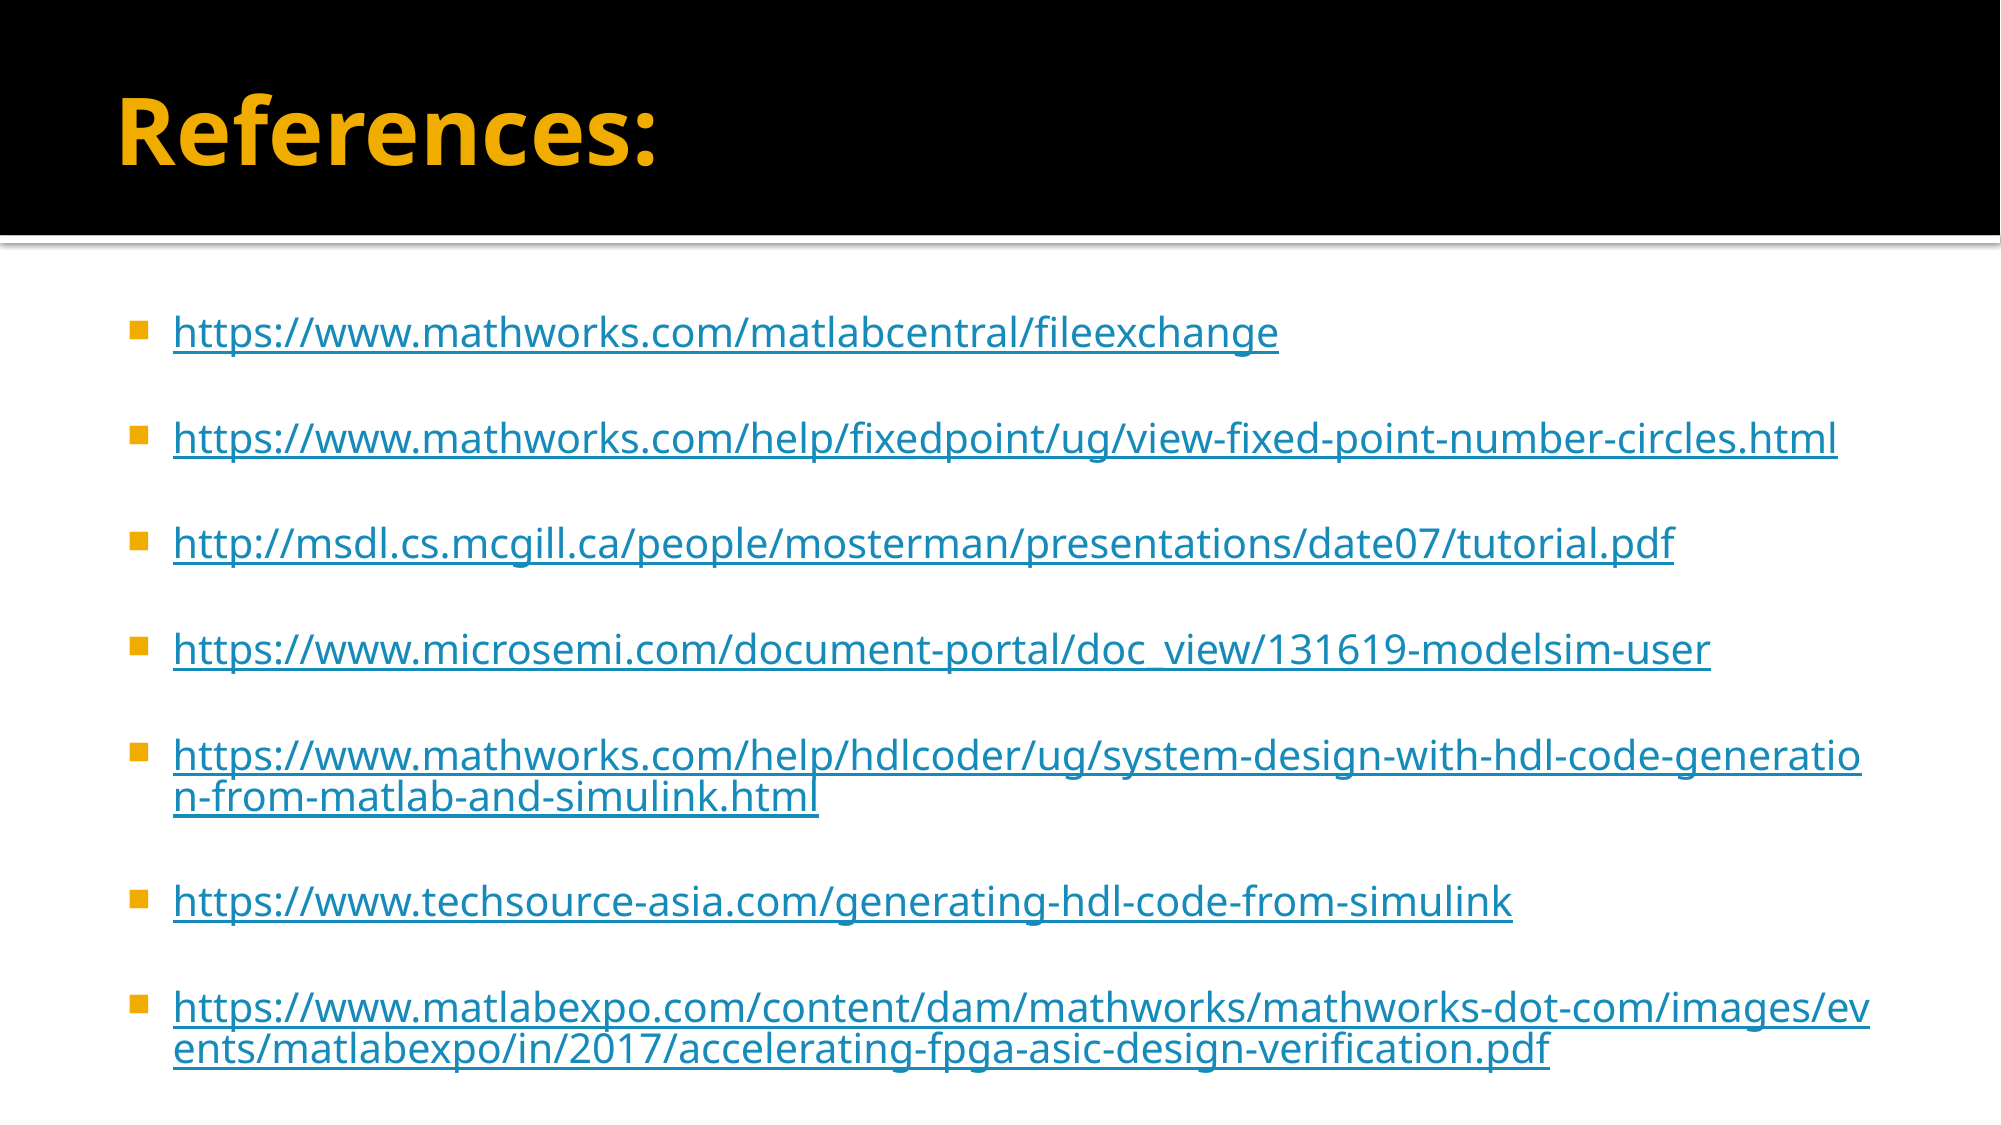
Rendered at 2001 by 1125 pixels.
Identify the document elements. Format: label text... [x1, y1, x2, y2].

list https://www.mathworks.com/matlabcentral/fileexchange https://www.mathworks.com/help/fixedpoint/ug/view-fixed-point-number-circles.html http://msdl.cs.mcgill.ca/people/mosterman/presentations/date07/tutorial.pdf https://www.microsemi.com/document-portal/doc_view/131619-modelsim-user https://www.mathworks.com/help/hdlcoder/ug/system-design-with-hdl-code-generation-from-matlab-and-simulink.html https://www.techsource-asia.com/generating-hdl-code-from-simulink https://www.matlabexpo.com/content/dam/mathworks/mathworks-dot-com/images/events/matlabexpo/in/2017/accelerating-fpga-asic-design-verification.pdf [99, 291, 1900, 1050]
title References: [99, 25, 1900, 231]
